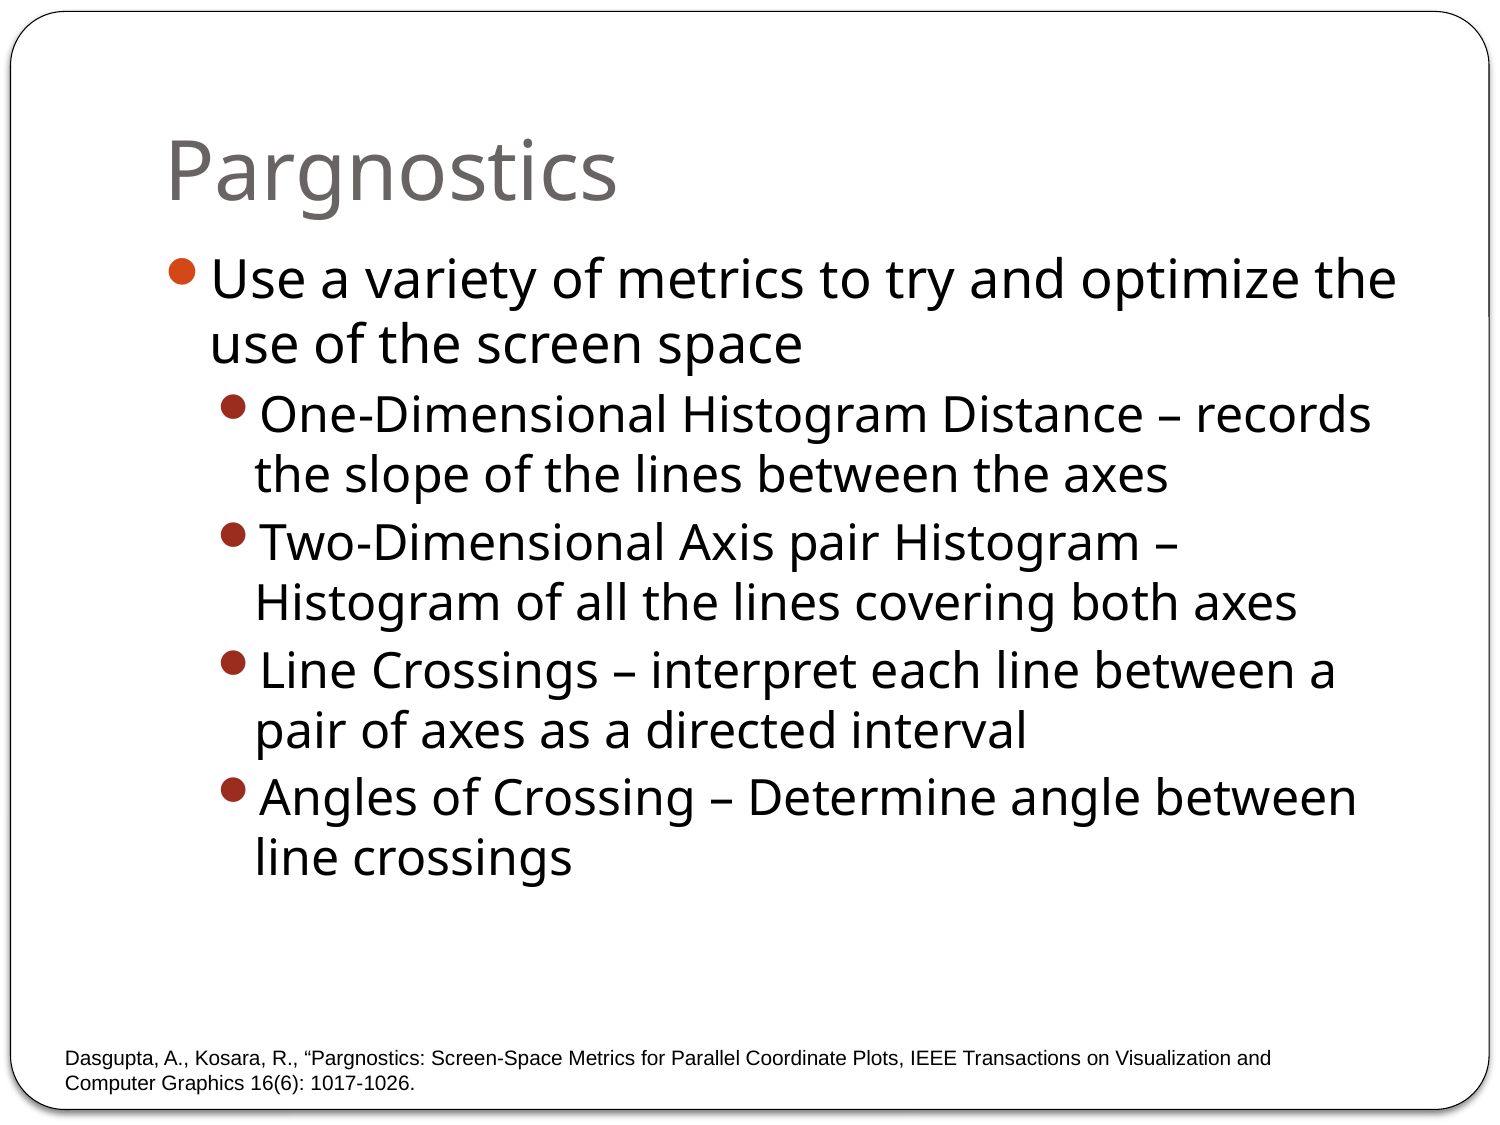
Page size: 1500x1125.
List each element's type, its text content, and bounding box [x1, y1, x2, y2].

text_box Dasgupta, A., Kosara, R., “Pargnostics: Screen-Space Metrics for Parallel Coordinate Plots, IEEE Transactions on Visualization and Computer Graphics 16(6): 1017-1026. [49, 1037, 1369, 1103]
title Pargnostics [150, 45, 1425, 233]
list Use a variety of metrics to try and optimize the use of the screen space One-Dimensional Histogram Distance – records the slope of the lines between the axes Two-Dimensional Axis pair Histogram – Histogram of all the lines covering both axes Line Crossings – interpret each line between a pair of axes as a directed interval Angles of Crossing – Determine angle between line crossings [150, 237, 1425, 988]
